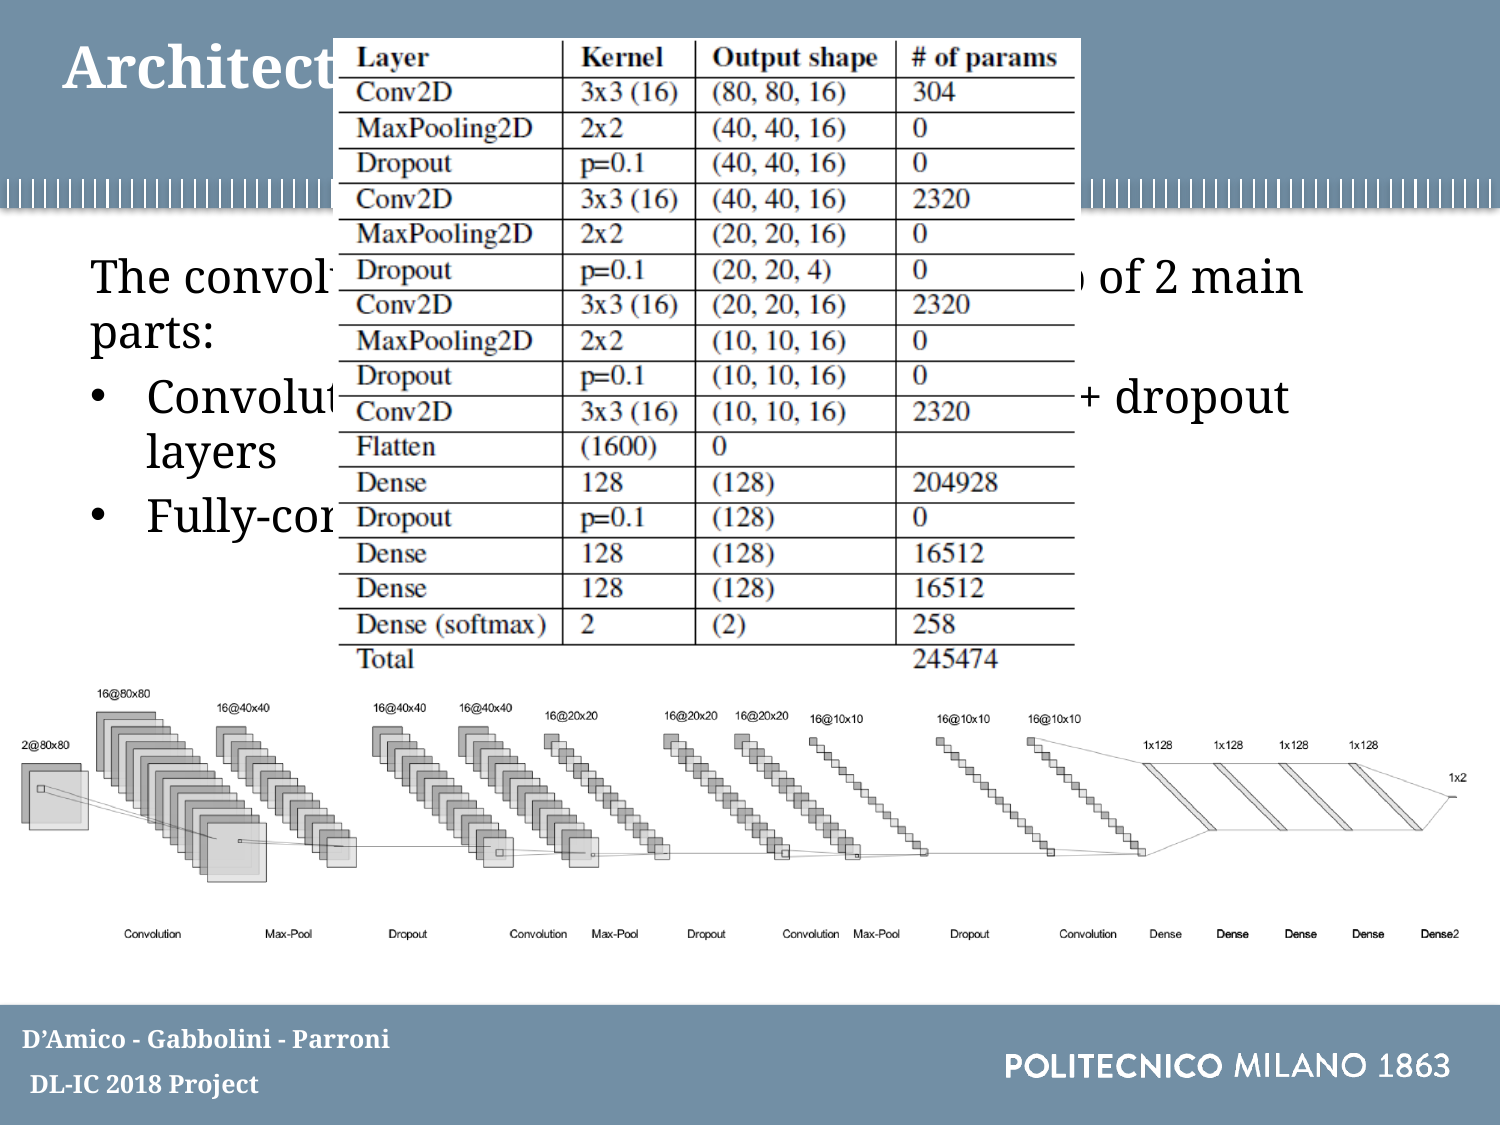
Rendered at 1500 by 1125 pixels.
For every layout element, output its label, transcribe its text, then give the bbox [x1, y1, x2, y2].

list The convolutional neural network is made up of 2 main parts: Convolutional layers: 3 convolution + pool + dropout layers Fully-connected layers: 3 dense layers [75, 240, 327, 484]
title Architecture [47, 22, 1455, 90]
list The convolutional neural network is made up of 2 main parts: Convolutional layers: 3 convolution + pool + dropout layers Fully-connected layers: 3 dense layers [1086, 240, 1441, 484]
picture [0, 38, 1500, 1125]
